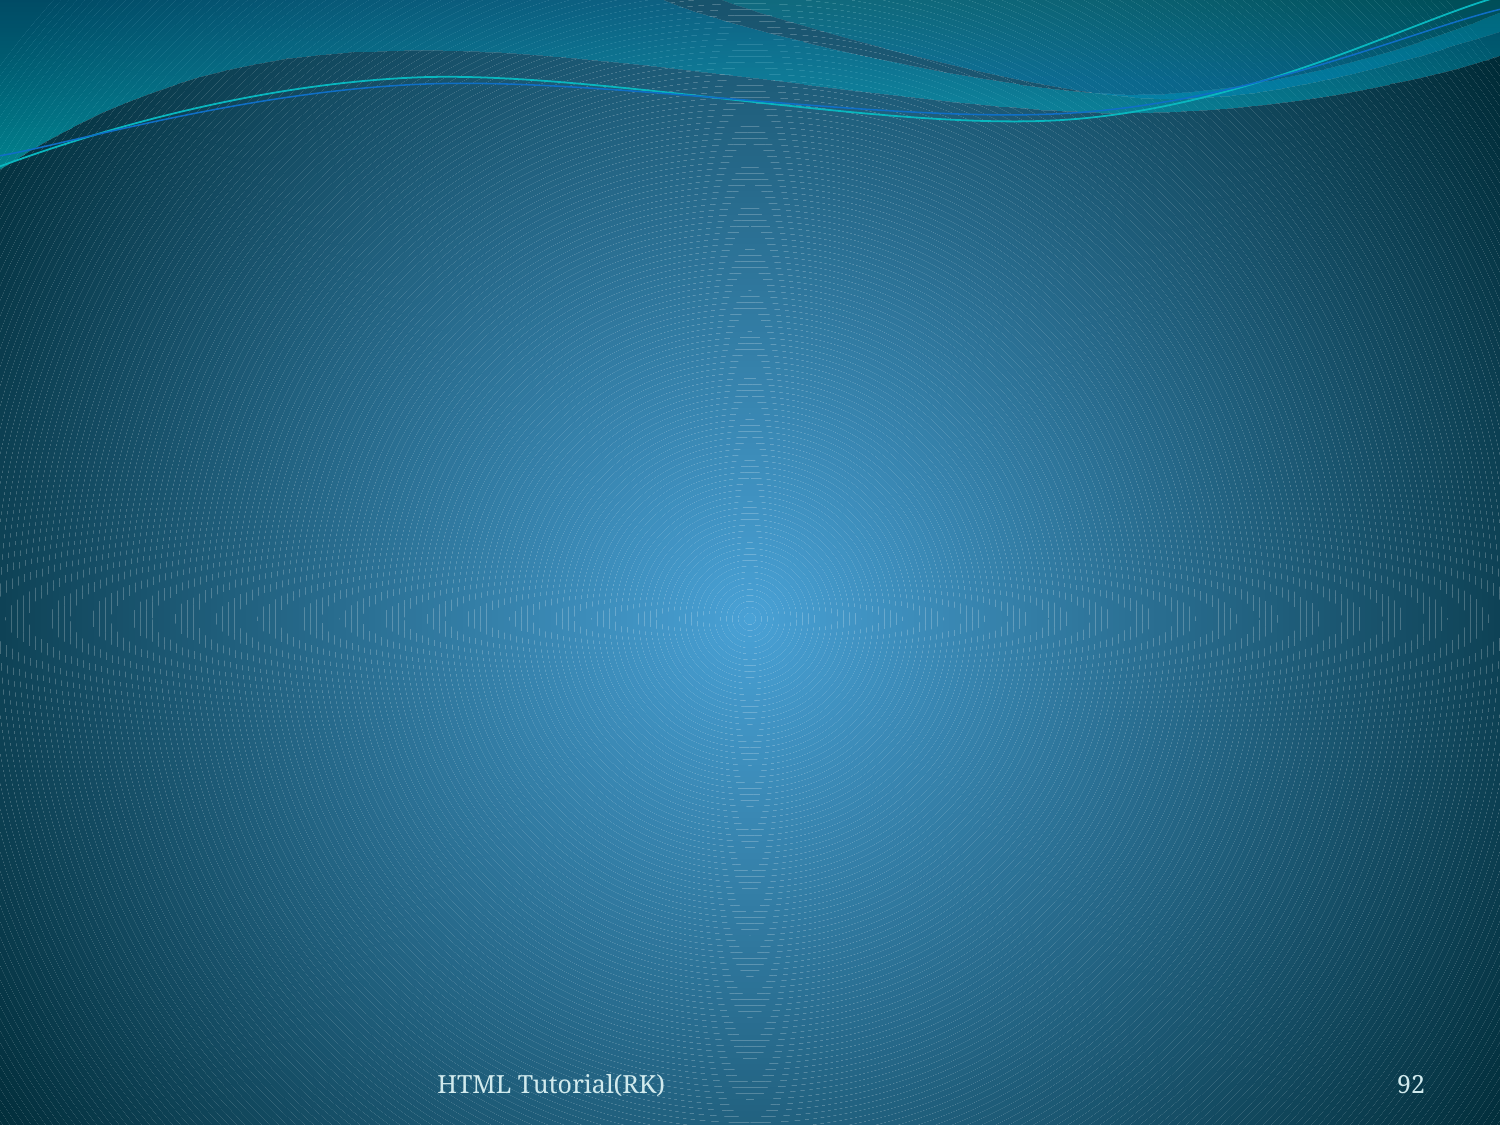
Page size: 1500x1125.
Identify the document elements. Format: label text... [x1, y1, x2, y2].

title [82, 46, 1370, 139]
footer HTML Tutorial(RK) [437, 1042, 988, 1103]
slide_number 92 [1299, 1042, 1425, 1103]
